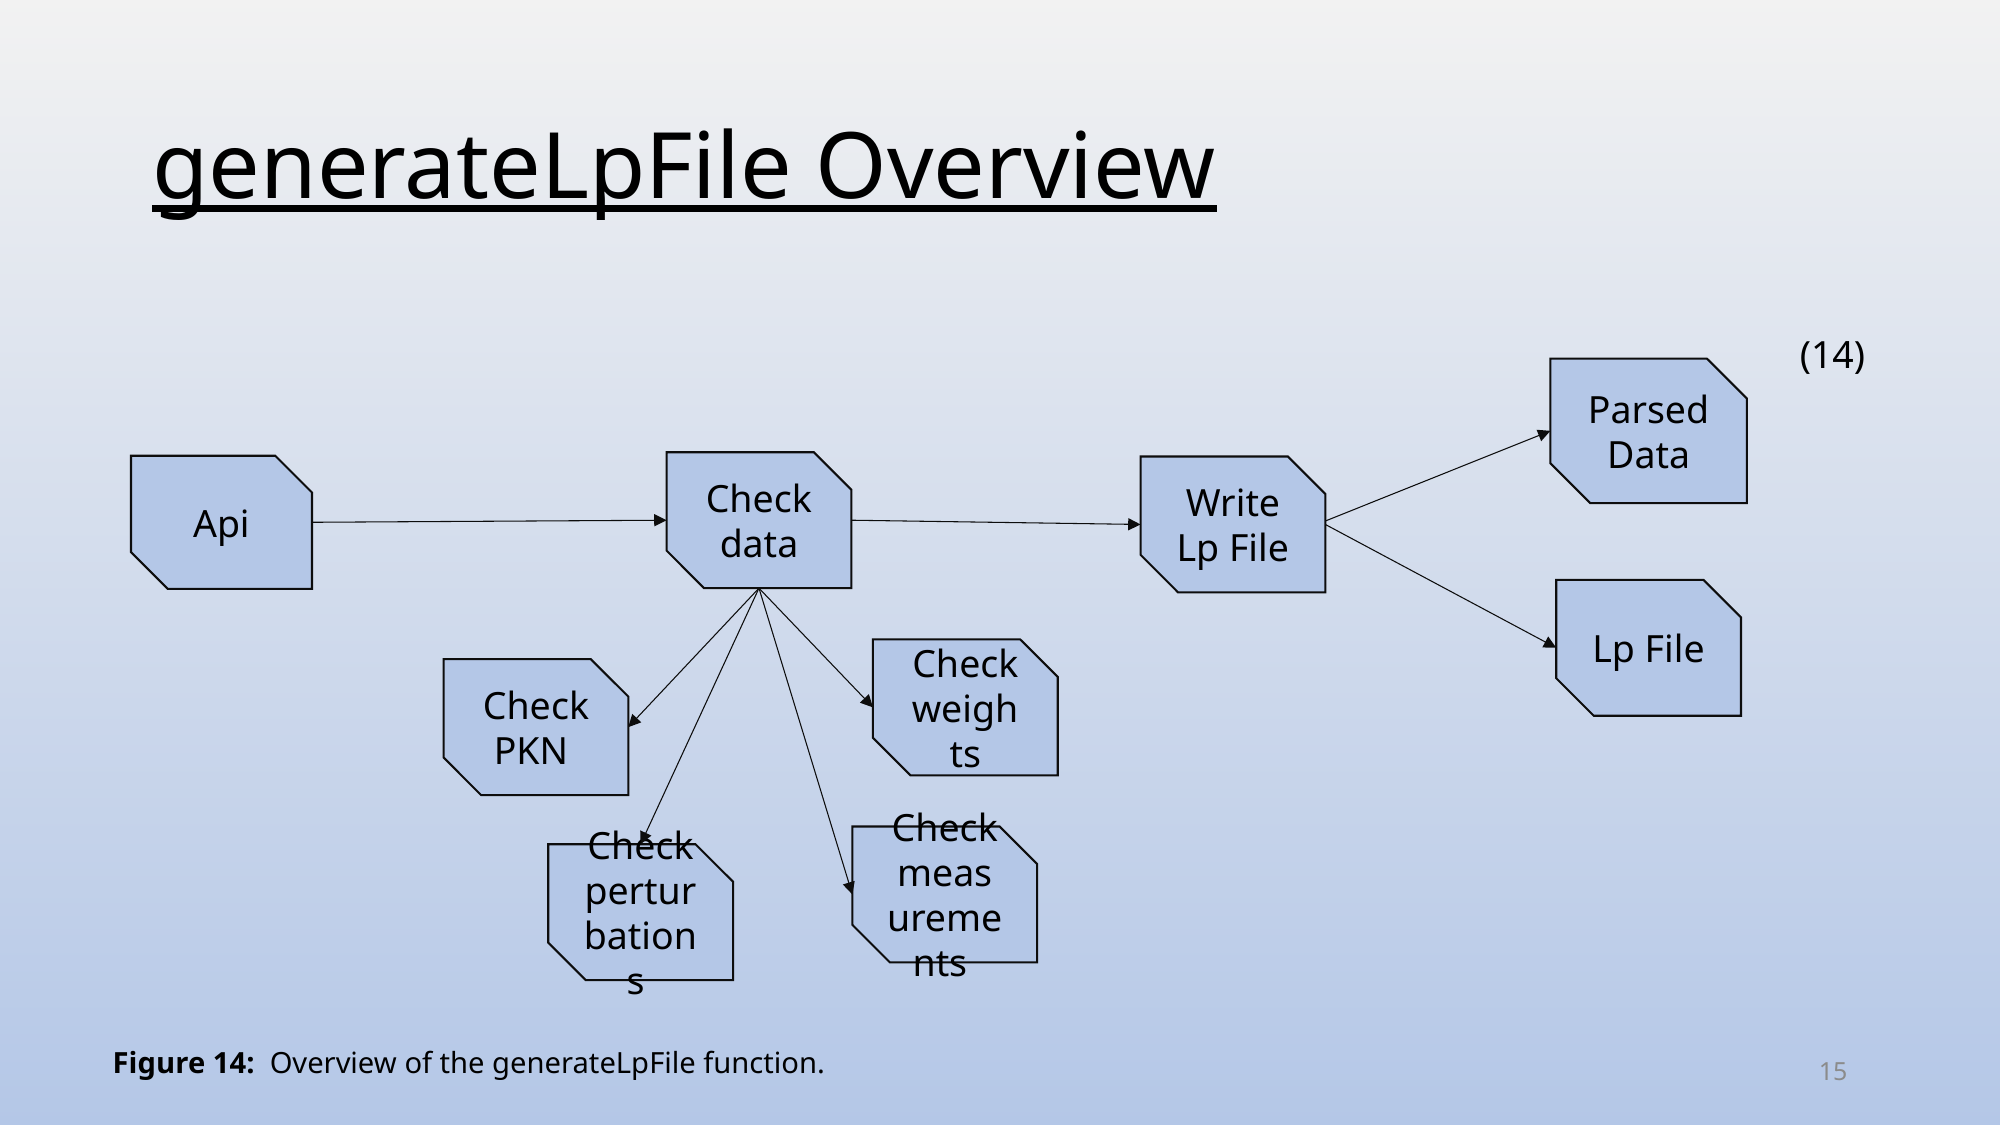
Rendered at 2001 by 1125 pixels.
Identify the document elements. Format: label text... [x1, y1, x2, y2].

text_box Parsed Data [1549, 357, 1748, 505]
text_box Api [129, 454, 314, 590]
text_box Check perturbations [547, 843, 735, 982]
text_box Figure 14: Overview of the generateLpFile function. [97, 1036, 1038, 1087]
text_box Check measurements [851, 825, 1039, 964]
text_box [628, 588, 640, 728]
text_box Check PKN [442, 658, 630, 797]
slide_number 15 [1412, 1042, 1863, 1103]
text_box Check data [665, 451, 853, 588]
title generateLpFile Overview [137, 59, 1863, 278]
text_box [640, 588, 759, 845]
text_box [851, 520, 1141, 525]
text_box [759, 708, 853, 895]
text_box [759, 588, 873, 708]
text_box (14) [1784, 323, 1883, 384]
text_box Lp File [1555, 578, 1743, 717]
text_box Write Lp File [1139, 455, 1327, 594]
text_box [1325, 430, 1551, 521]
text_box Check weights [871, 638, 1059, 777]
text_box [1325, 524, 1557, 648]
